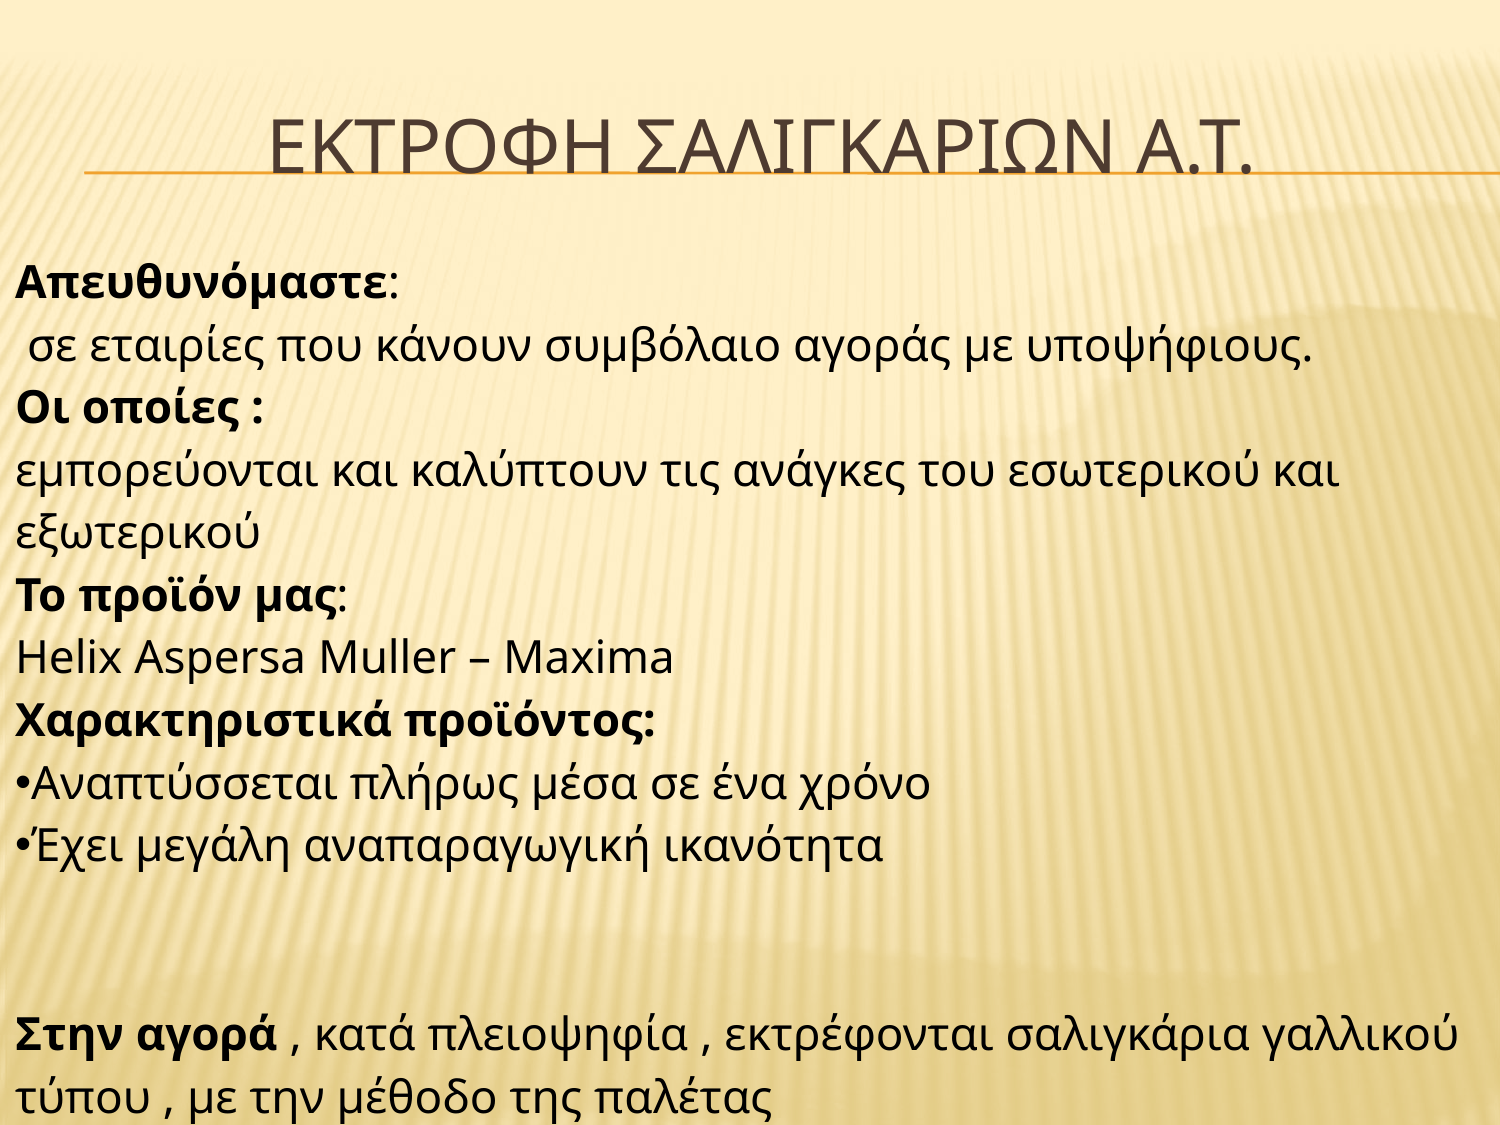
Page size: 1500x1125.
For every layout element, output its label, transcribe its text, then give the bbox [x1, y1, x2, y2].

title Εκτροφh σαλιγκαριων Α.Τ. [49, 75, 1475, 213]
table_cell Στην αγορά , κατά πλειοψηφία , εκτρέφονται σαλιγκάρια γαλλικού τύπου , με την μέθοδο της παλέτας Ενώ εμείς χρησιμοποιούμε την μέθοδο της κουρτίνας [0, 995, 1500, 1125]
table_header Απευθυνόμαστε: σε εταιρίες που κάνουν συμβόλαιο αγοράς με υποψήφιους. Οι οποίες : εμπορεύονται και καλύπτουν τις ανάγκες του εσωτερικού και εξωτερικού Το προϊόν μας: Helix Aspersa Muller – Maxima Χαρακτηριστικά προϊόντος: Αναπτύσσεται πλήρως μέσα σε ένα χρόνο Έχει μεγάλη αναπαραγωγική ικανότητα [0, 244, 1500, 995]
